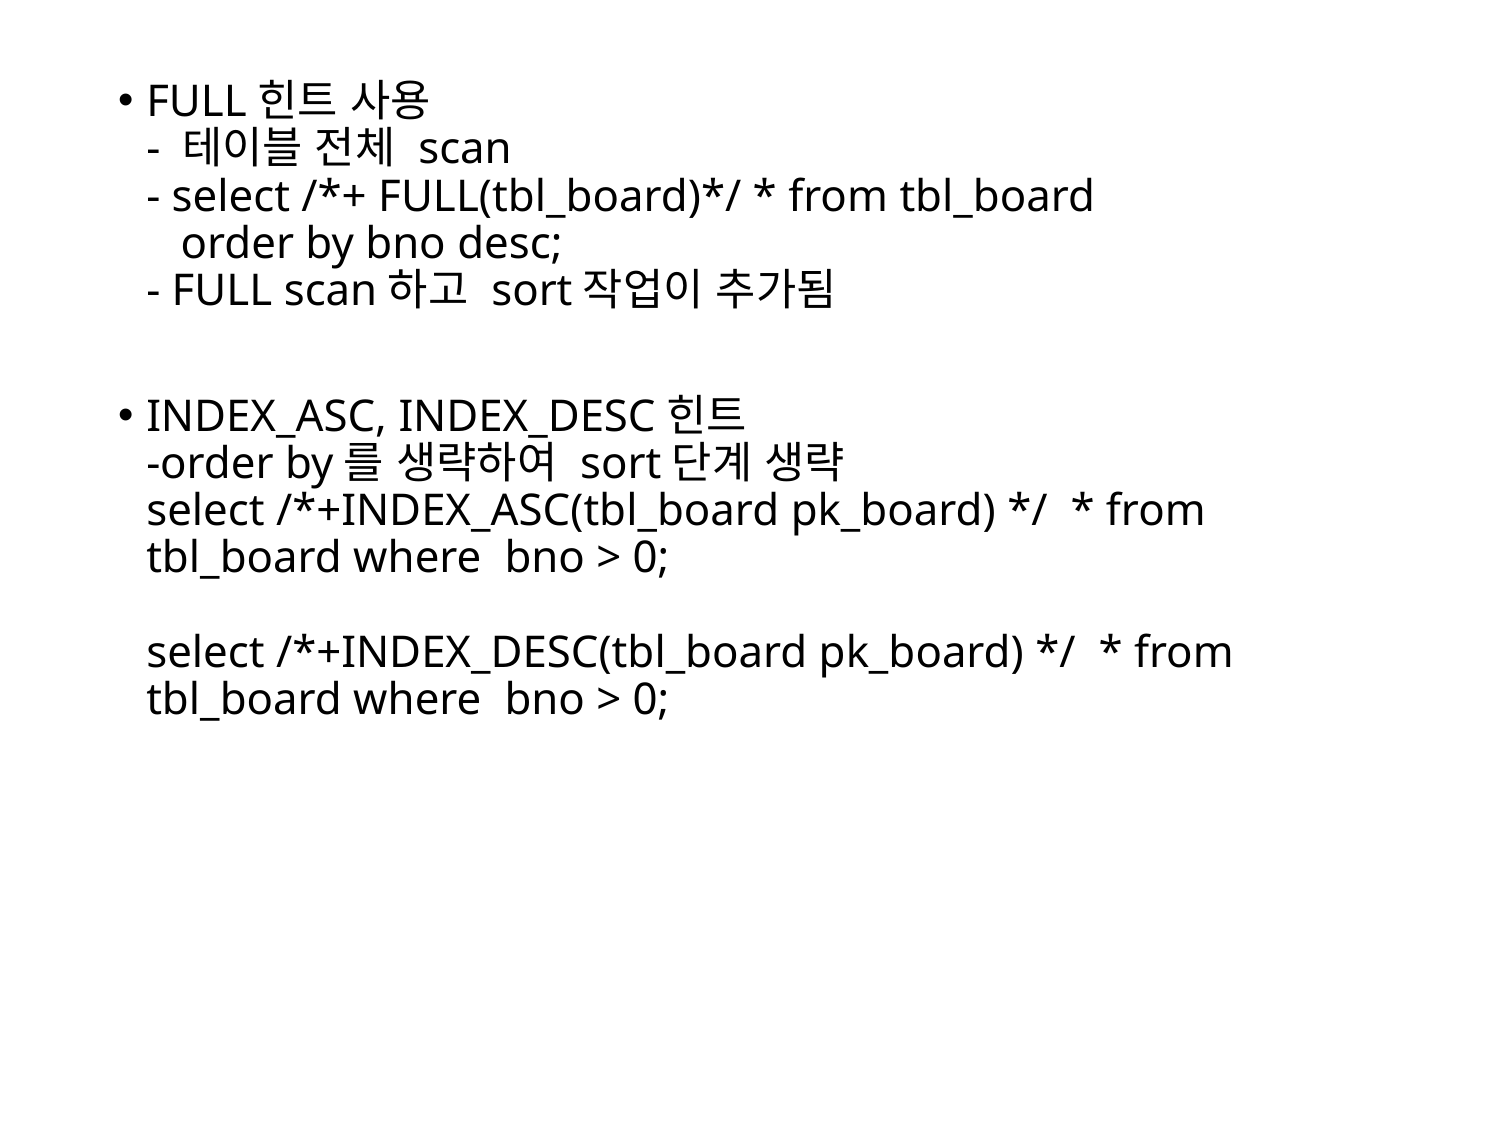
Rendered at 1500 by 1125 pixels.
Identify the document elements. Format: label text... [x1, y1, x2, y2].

list FULL힌트 사용 - 테이블 전체 scan - select /*+ FULL(tbl_board)*/ * from tbl_board order by bno desc; - FULL scan하고 sort작업이 추가됨 INDEX_ASC, INDEX_DESC힌트 -order by를 생략하여 sort단계 생략 select /*+INDEX_ASC(tbl_board pk_board) */ * from tbl_board where bno > 0; select /*+INDEX_DESC(tbl_board pk_board) */ * from tbl_board where bno > 0; [103, 71, 1397, 1014]
